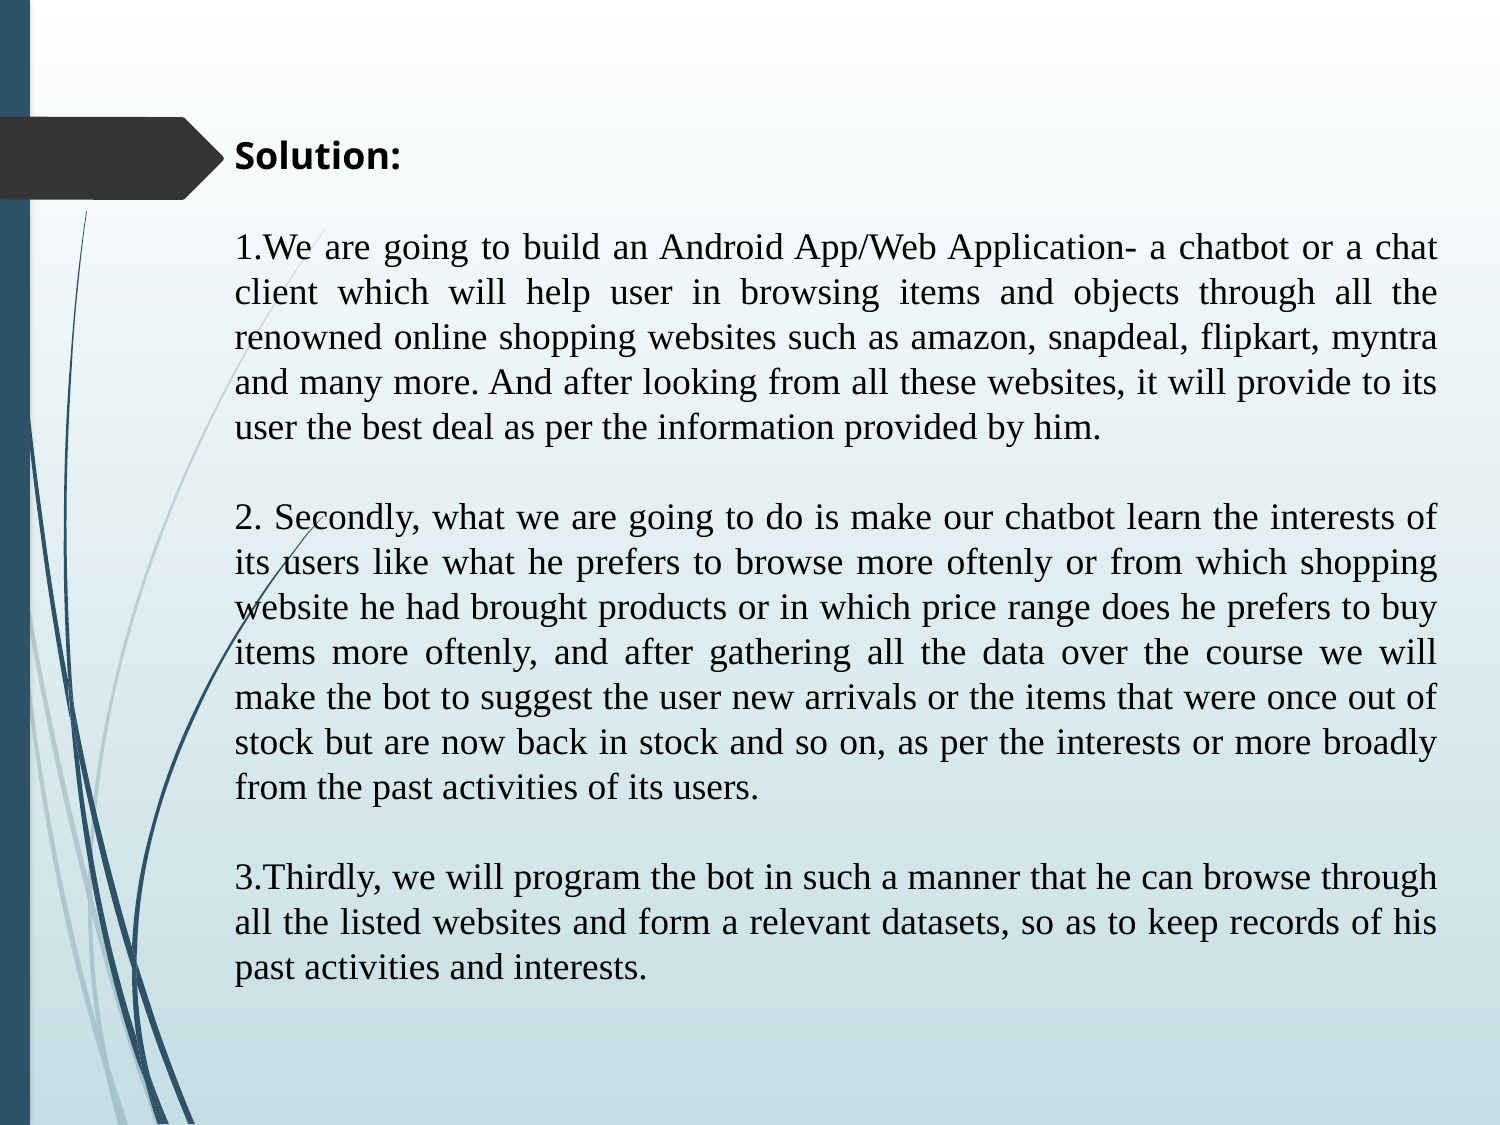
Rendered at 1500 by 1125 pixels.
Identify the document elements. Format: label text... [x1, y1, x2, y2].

text_box Solution: 1.We are going to build an Android App/Web Application- a chatbot or a chat client which will help user in browsing items and objects through all the renowned online shopping websites such as amazon, snapdeal, flipkart, myntra and many more. And after looking from all these websites, it will provide to its user the best deal as per the information provided by him. 2. Secondly, what we are going to do is make our chatbot learn the interests of its users like what he prefers to browse more oftenly or from which shopping website he had brought products or in which price range does he prefers to buy items more oftenly, and after gathering all the data over the course we will make the bot to suggest the user new arrivals or the items that were once out of stock but are now back in stock and so on, as per the interests or more broadly from the past activities of its users. 3.Thirdly, we will program the bot in such a manner that he can browse through all the listed websites and form a relevant datasets, so as to keep records of his past activities and interests. [219, 124, 1455, 1090]
